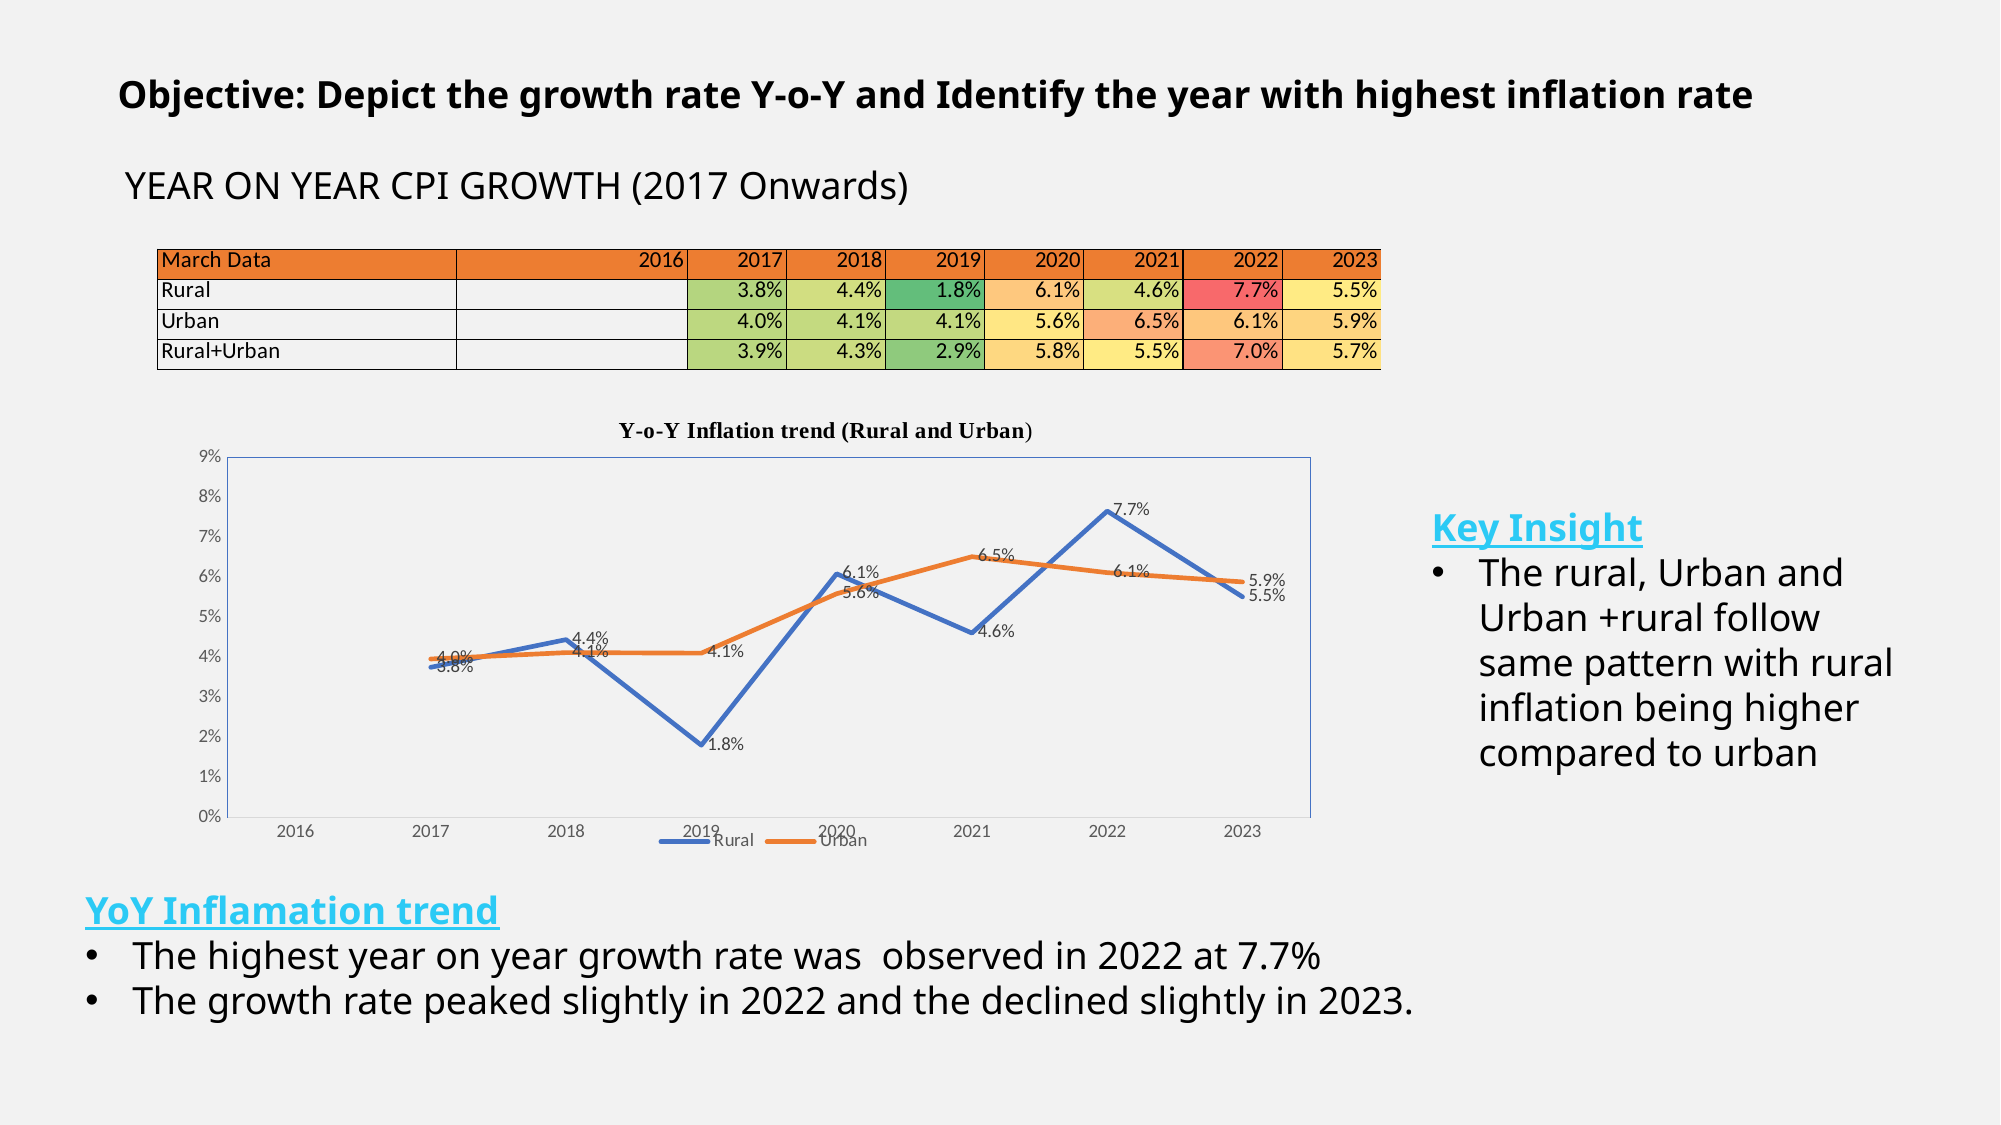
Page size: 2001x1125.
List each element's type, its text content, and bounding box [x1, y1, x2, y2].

text_box Key Insight The rural, Urban and Urban +rural follow same pattern with rural inflation being higher compared to urban [1416, 496, 1940, 782]
text_box Objective: Depict the growth rate Y-o-Y and Identify the year with highest inflation rate [102, 64, 1780, 124]
picture [157, 248, 1382, 371]
text_box YoY Inflamation trend The highest year on year growth rate was observed in 2022 at 7.7% The growth rate peaked slightly in 2022 and the declined slightly in 2023. [70, 879, 1431, 1030]
text_box YEAR ON YEAR CPI GROWTH (2017 Onwards) [110, 154, 924, 215]
chart [184, 378, 1344, 858]
